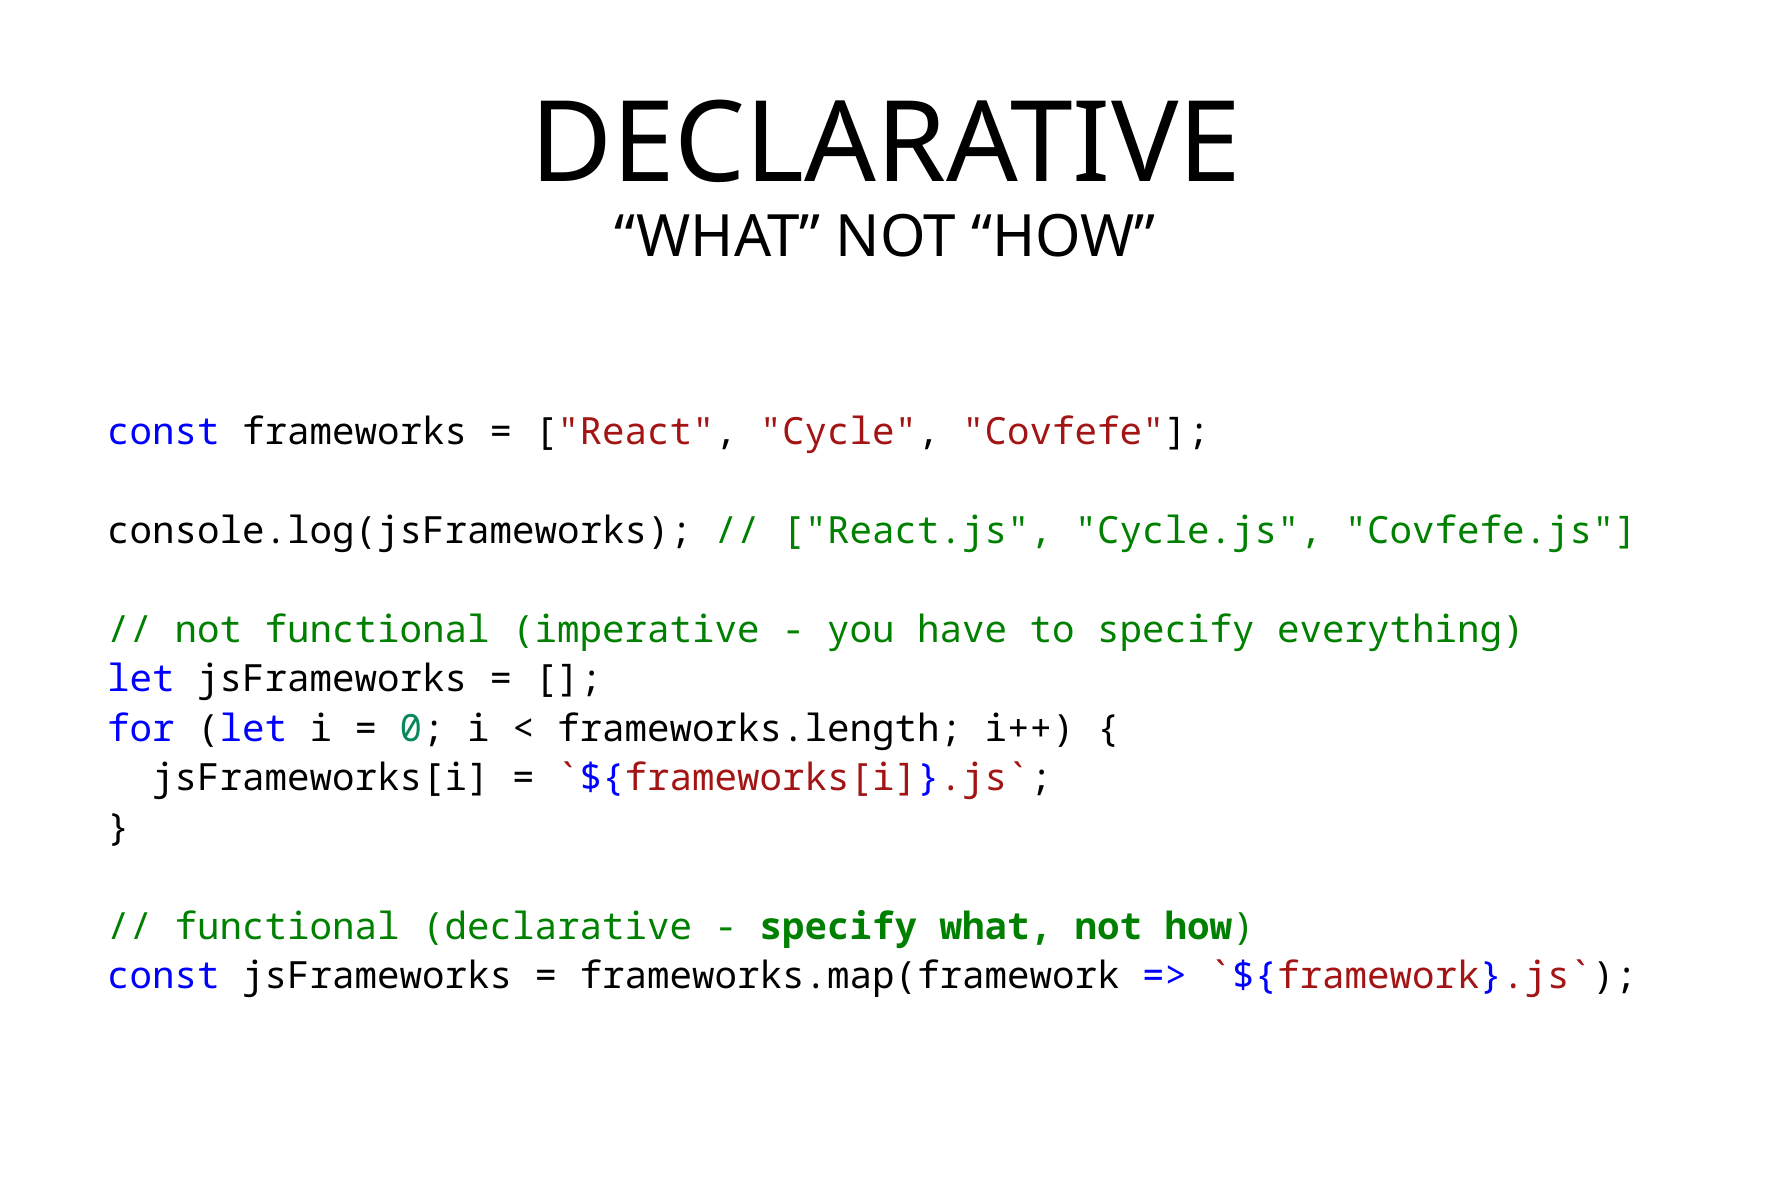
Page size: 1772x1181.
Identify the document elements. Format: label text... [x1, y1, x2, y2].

title declarative “What” not “how” [121, 62, 1650, 292]
text_box const frameworks = ["React", "Cycle", "Covfefe"]; console.log(jsFrameworks); // ["React.js", "Cycle.js", "Covfefe.js"] // not functional (imperative - you have to specify everything) let jsFrameworks = []; for (let i = 0; i < frameworks.length; i++) { jsFrameworks[i] = `${frameworks[i]}.js`; } // functional (declarative - specify what, not how) const jsFrameworks = frameworks.map(framework => `${framework}.js`); [92, 395, 1680, 1004]
